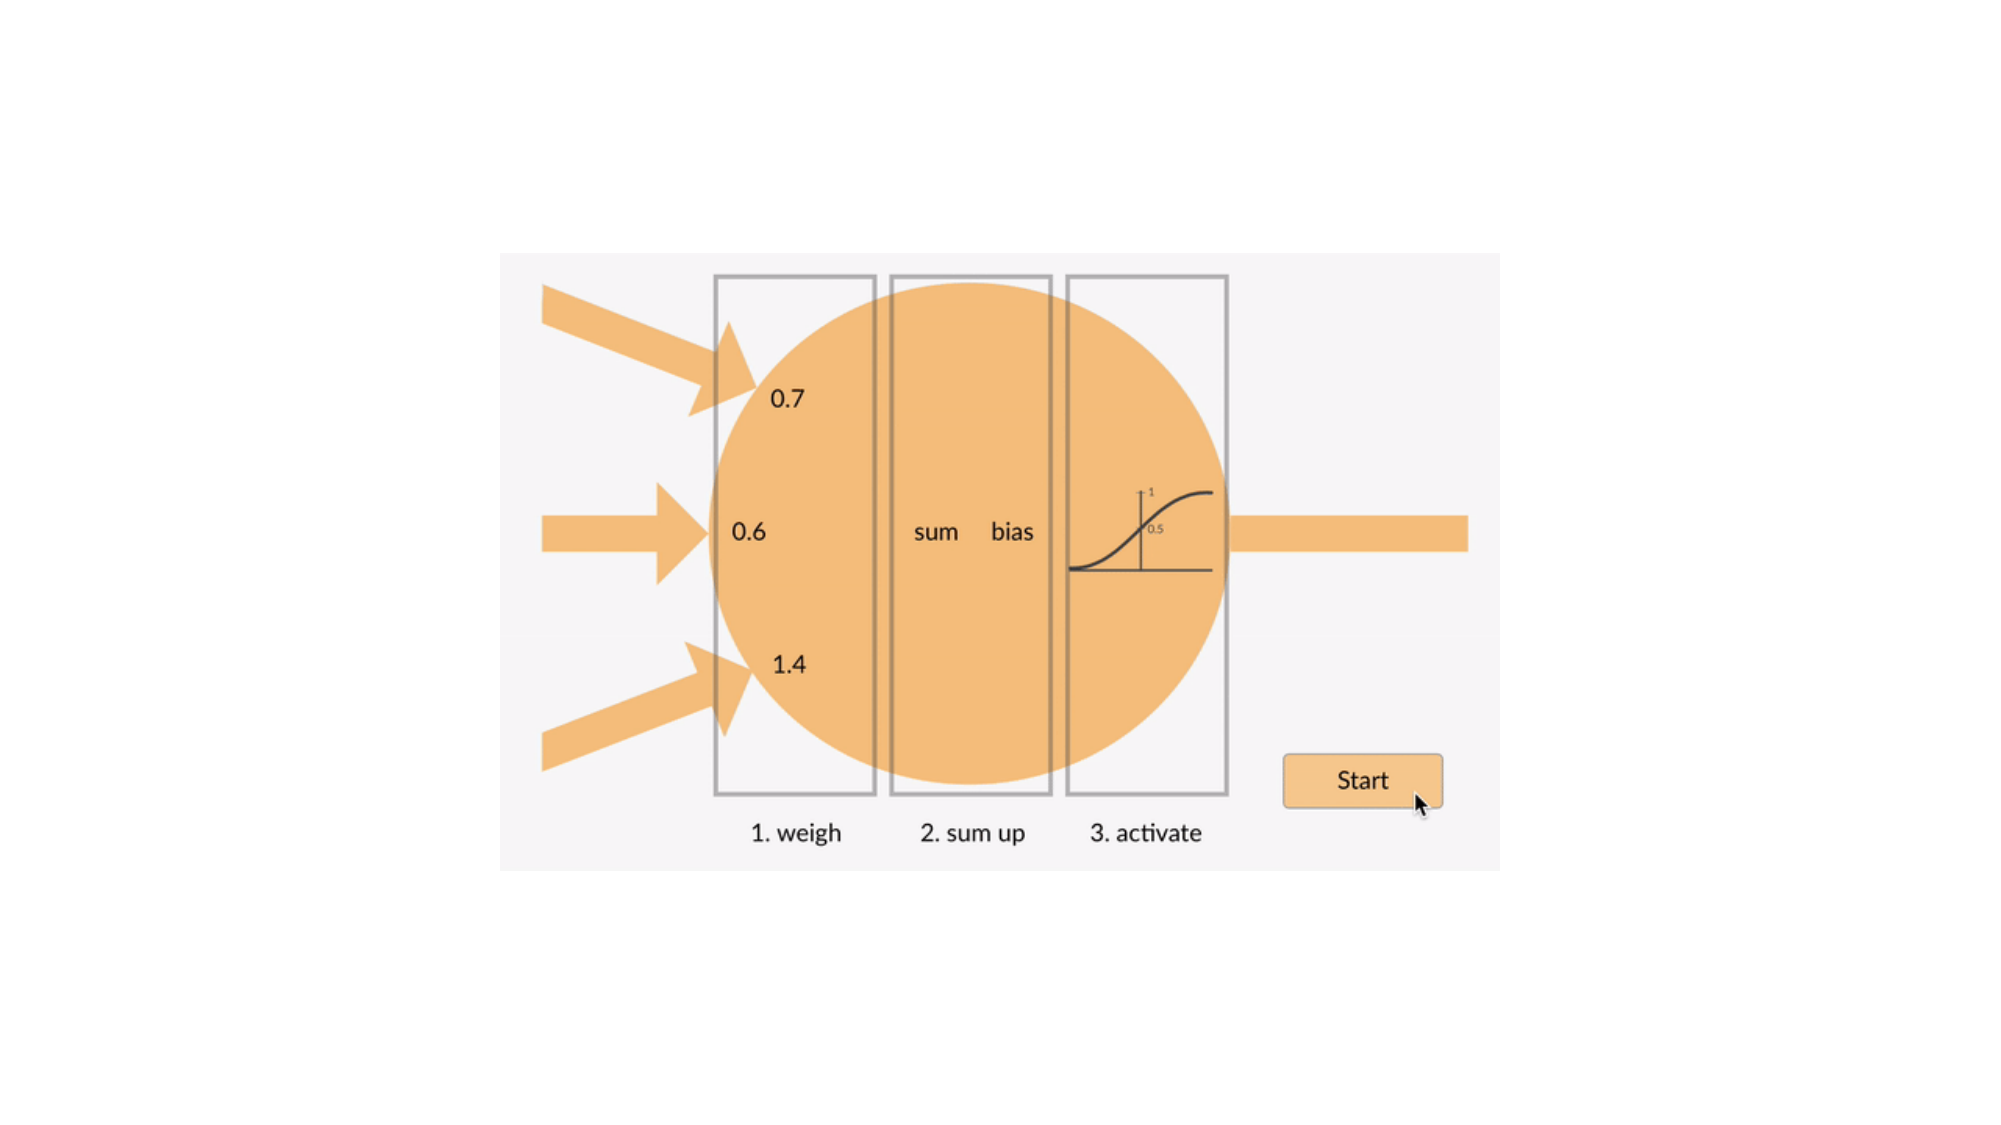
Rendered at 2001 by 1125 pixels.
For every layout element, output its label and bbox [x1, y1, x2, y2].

picture [499, 253, 1500, 872]
